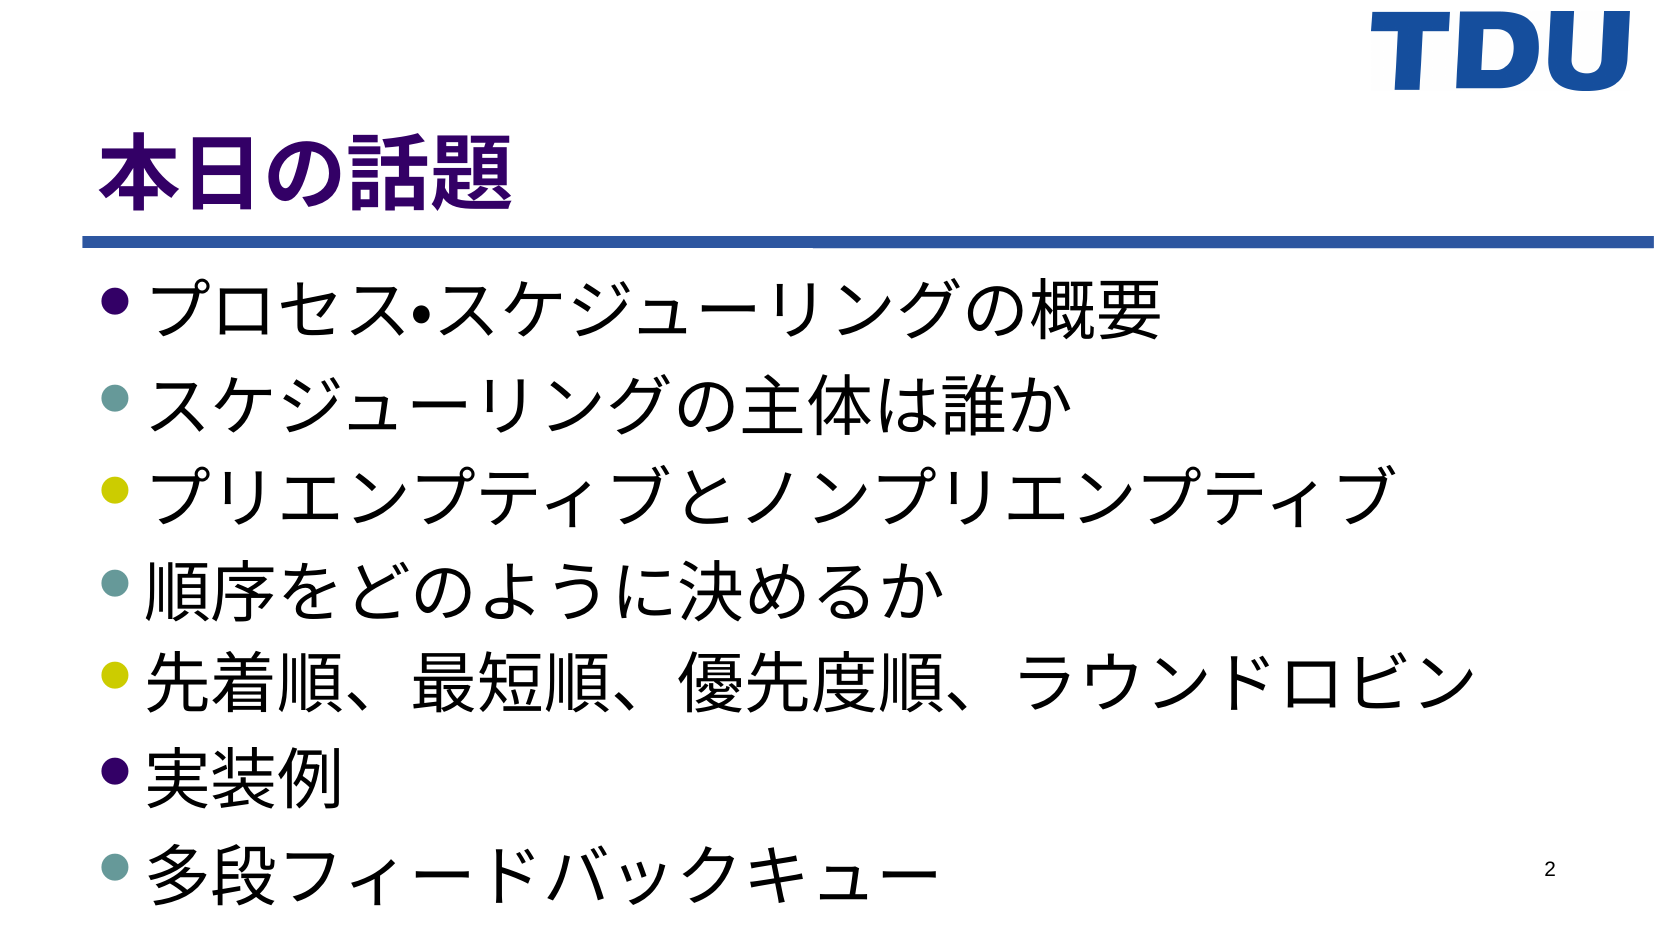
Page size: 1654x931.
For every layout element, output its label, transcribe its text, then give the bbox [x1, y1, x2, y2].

picture [1371, 11, 1630, 91]
title 本日の話題 [82, 56, 1571, 228]
list プロセス・スケジューリングの概要 スケジューリングの主体は誰か プリエンプティブとノンプリエンプティブ 順序をどのように決めるか 先着順、最短順、優先度順、ラウンドロビン 実装例 多段フィードバックキュー Completely Fair Scheduling [82, 259, 1571, 931]
